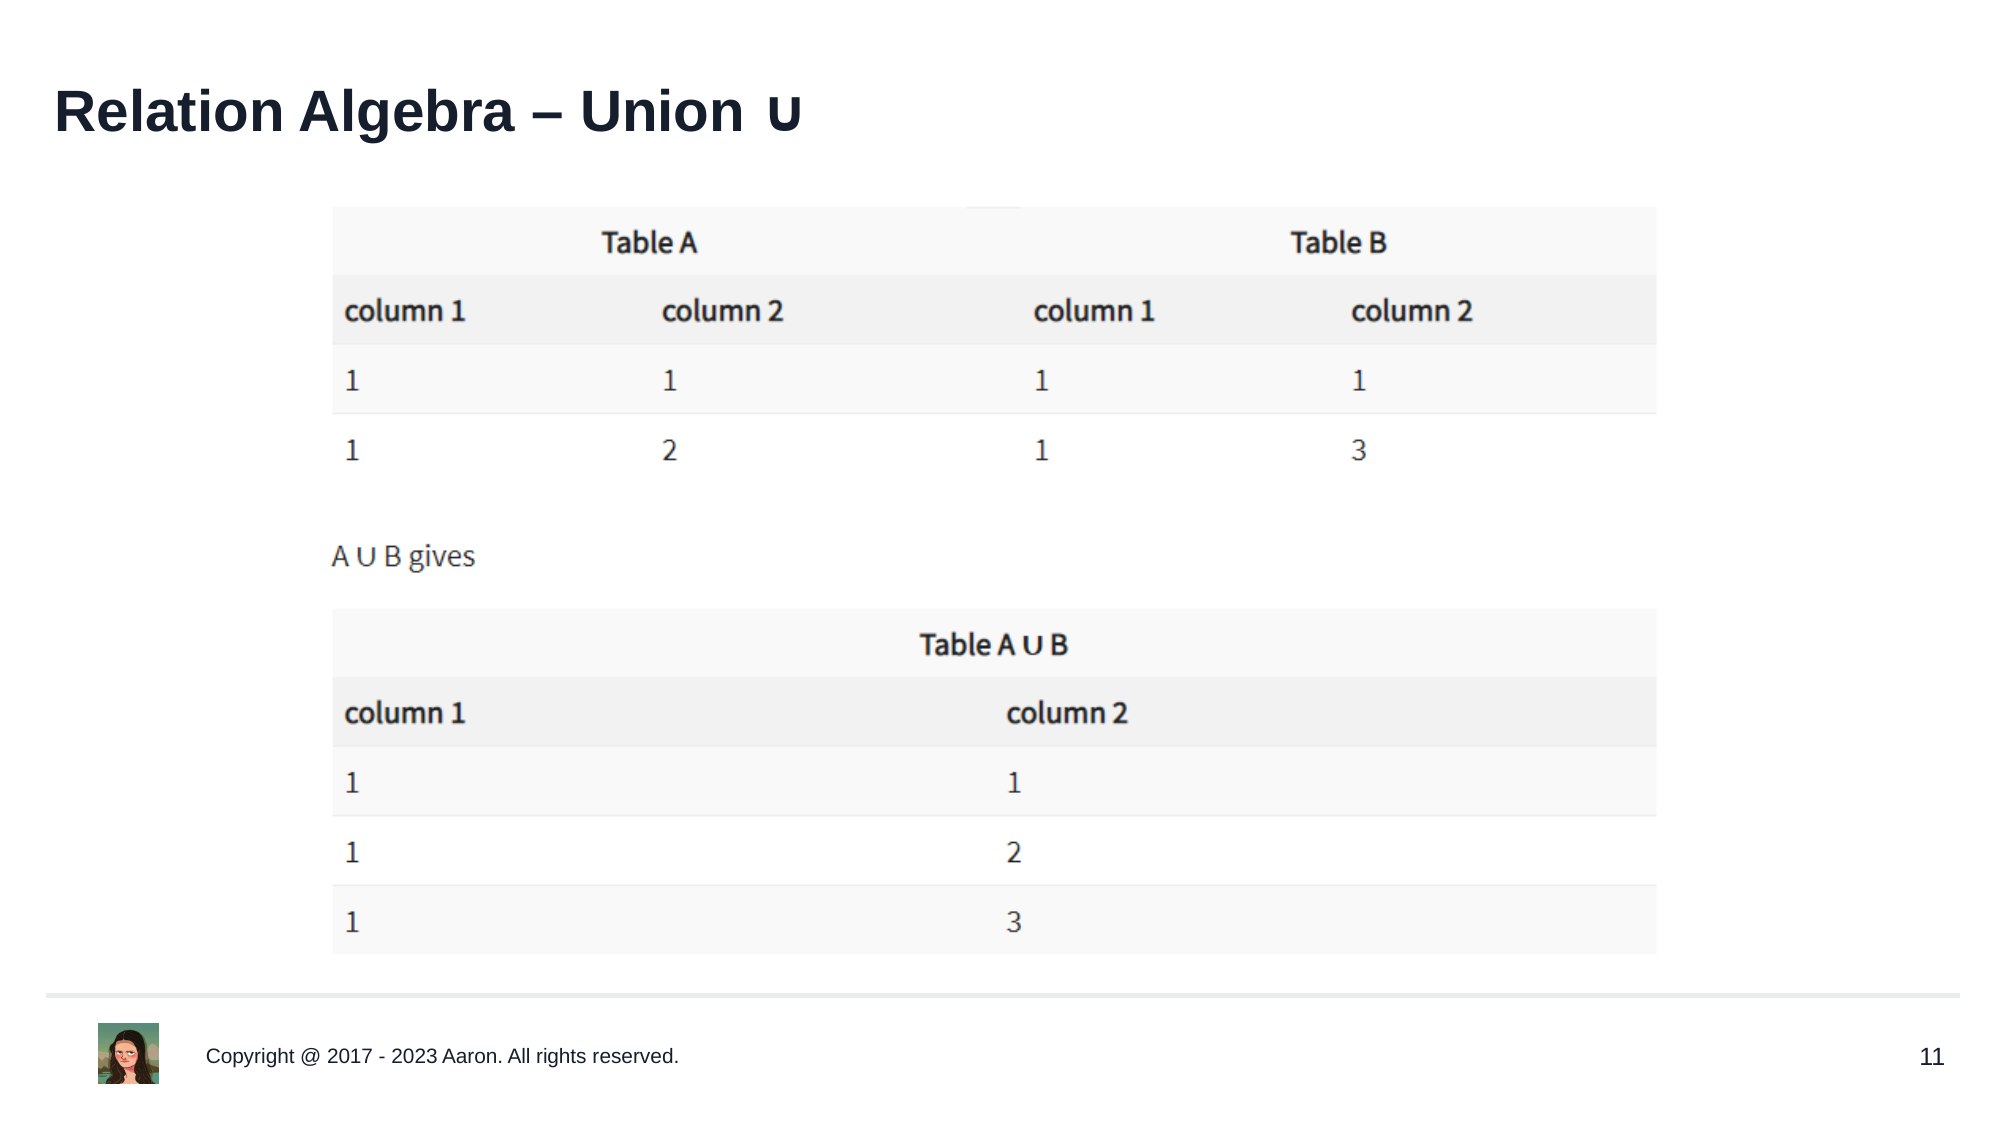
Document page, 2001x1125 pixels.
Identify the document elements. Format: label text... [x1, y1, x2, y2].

picture [298, 191, 1687, 975]
picture [98, 1023, 159, 1084]
footer Copyright @ 2017 - 2023 Aaron. All rights reserved. [190, 1025, 923, 1086]
slide_number 11 [1493, 1025, 1961, 1086]
title Relation Algebra – Union ∪ [39, 59, 1961, 166]
